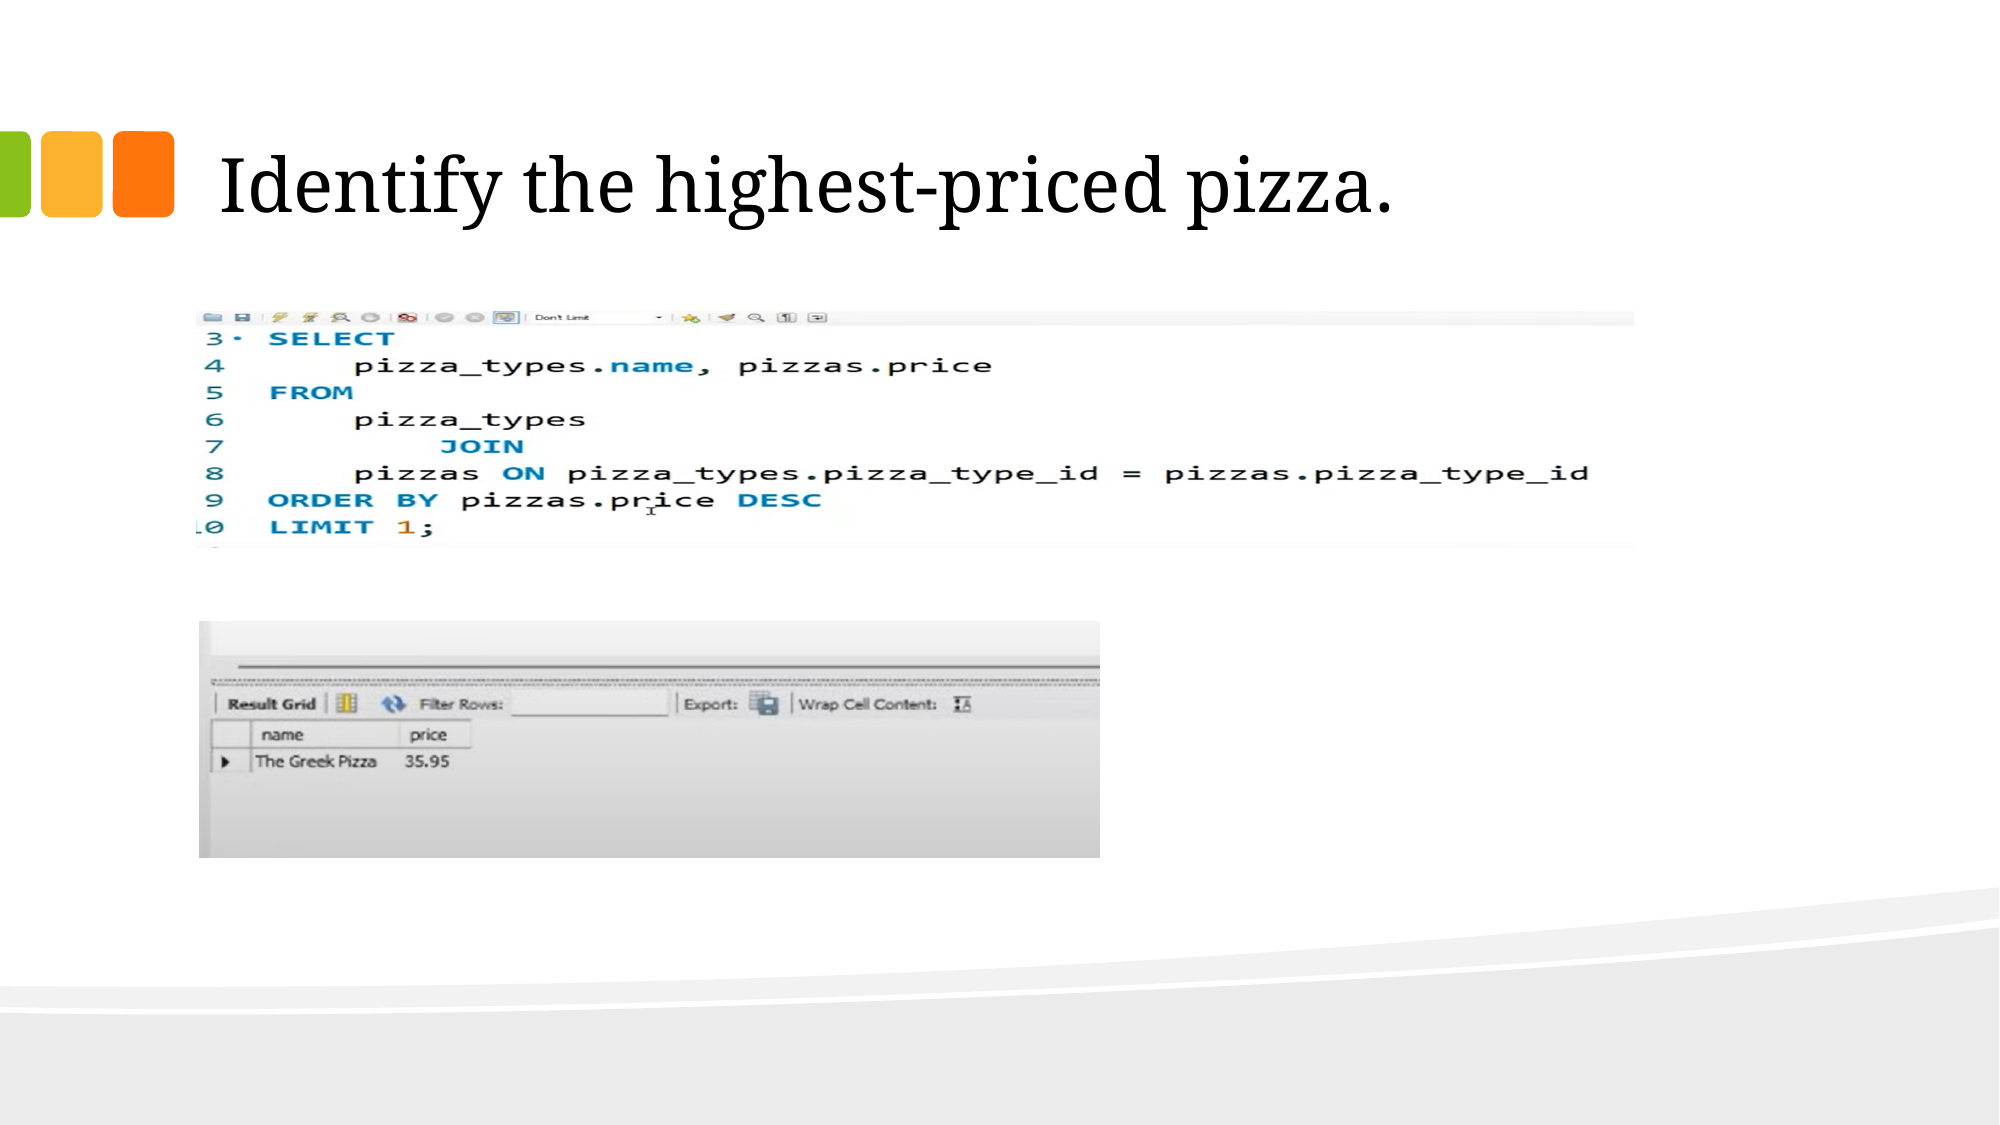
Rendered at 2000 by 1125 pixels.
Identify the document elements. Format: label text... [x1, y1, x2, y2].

title Identify the highest-priced pizza. [199, 24, 1800, 238]
picture [199, 621, 1100, 858]
picture [196, 311, 1634, 548]
